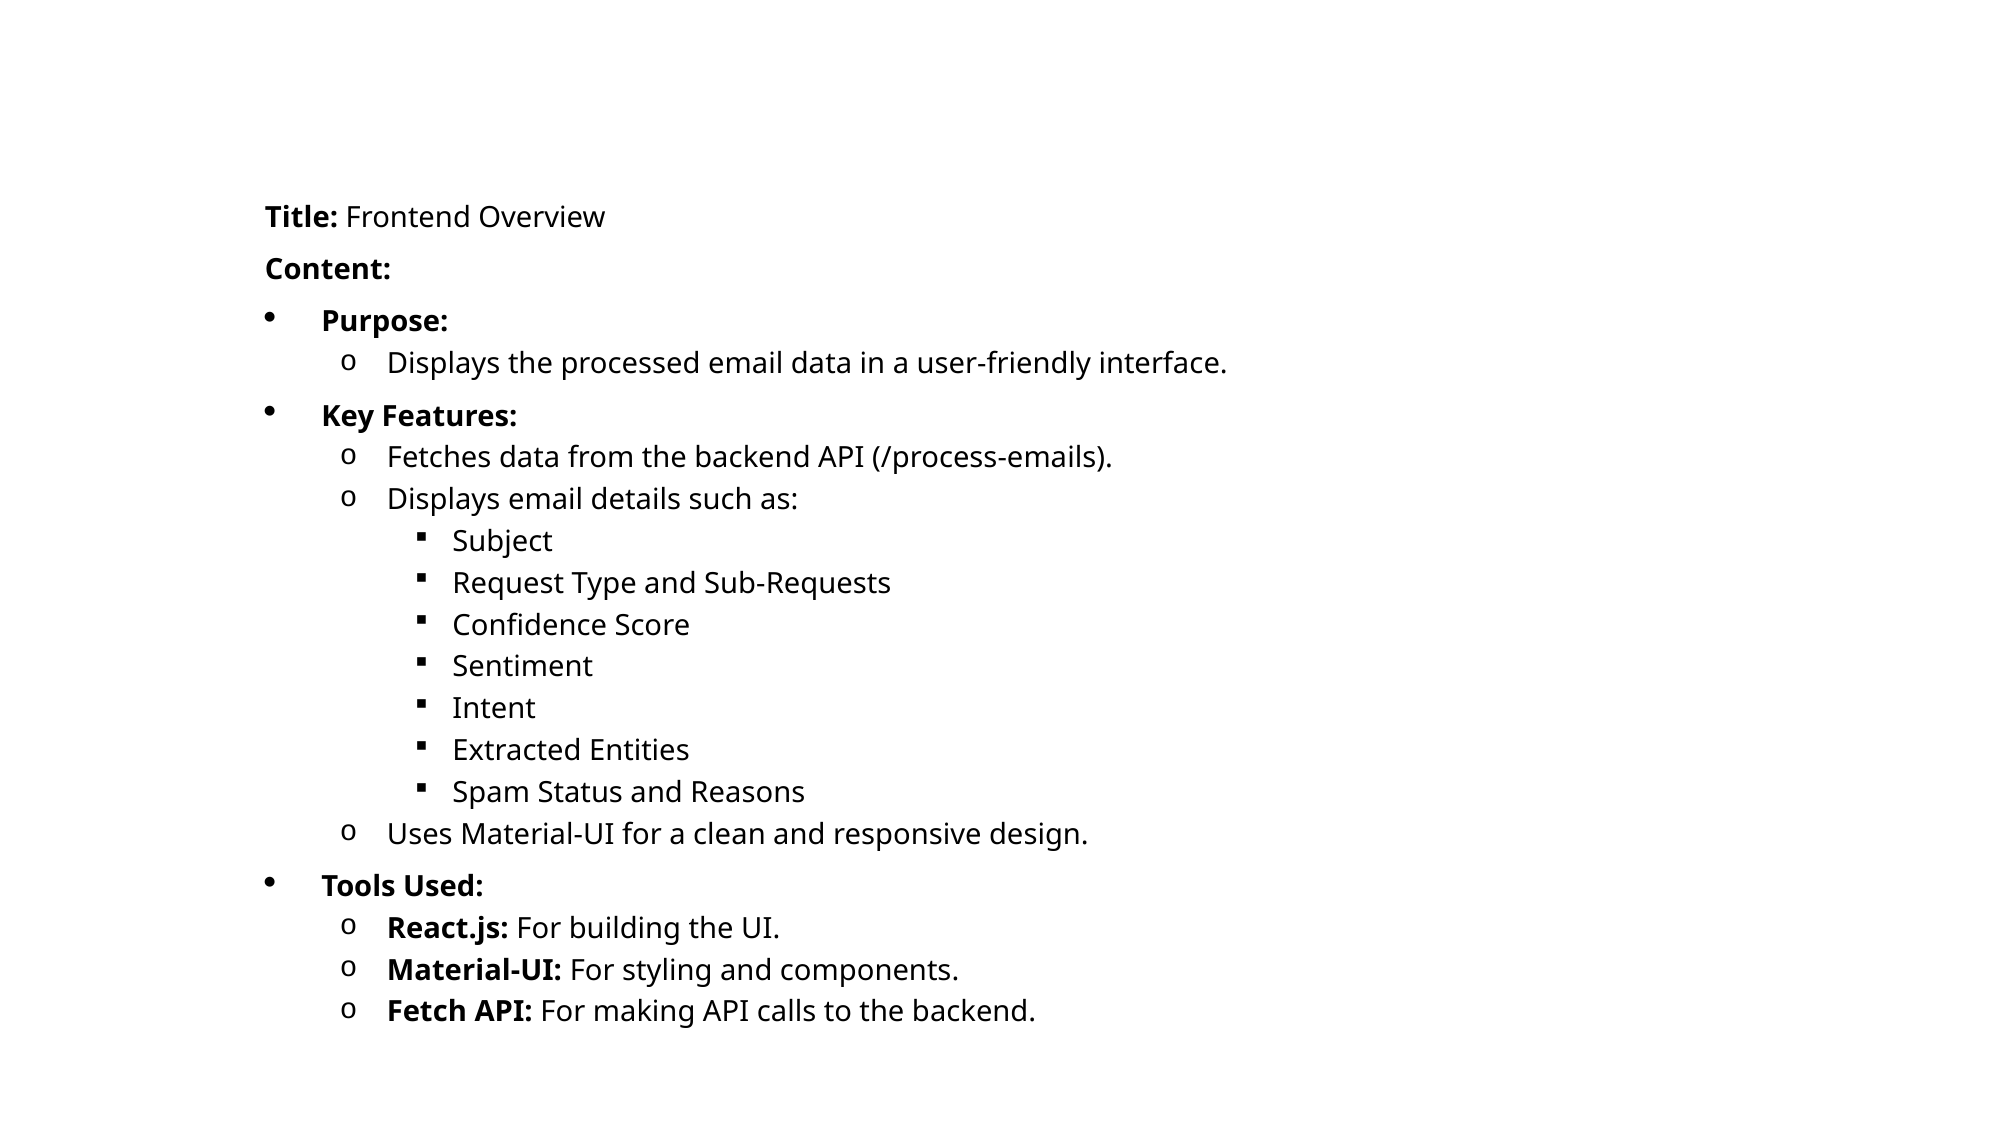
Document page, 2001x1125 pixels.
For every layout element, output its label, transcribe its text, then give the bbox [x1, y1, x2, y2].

subtitle Title: Frontend Overview Content: Purpose: Displays the processed email data in a user-friendly interface. Key Features: Fetches data from the backend API (/process-emails). Displays email details such as: Subject Request Type and Sub-Requests Confidence Score Sentiment Intent Extracted Entities Spam Status and Reasons Uses Material-UI for a clean and responsive design. Tools Used: React.js: For building the UI. Material-UI: For styling and components. Fetch API: For making API calls to the backend. [249, 194, 1816, 1064]
